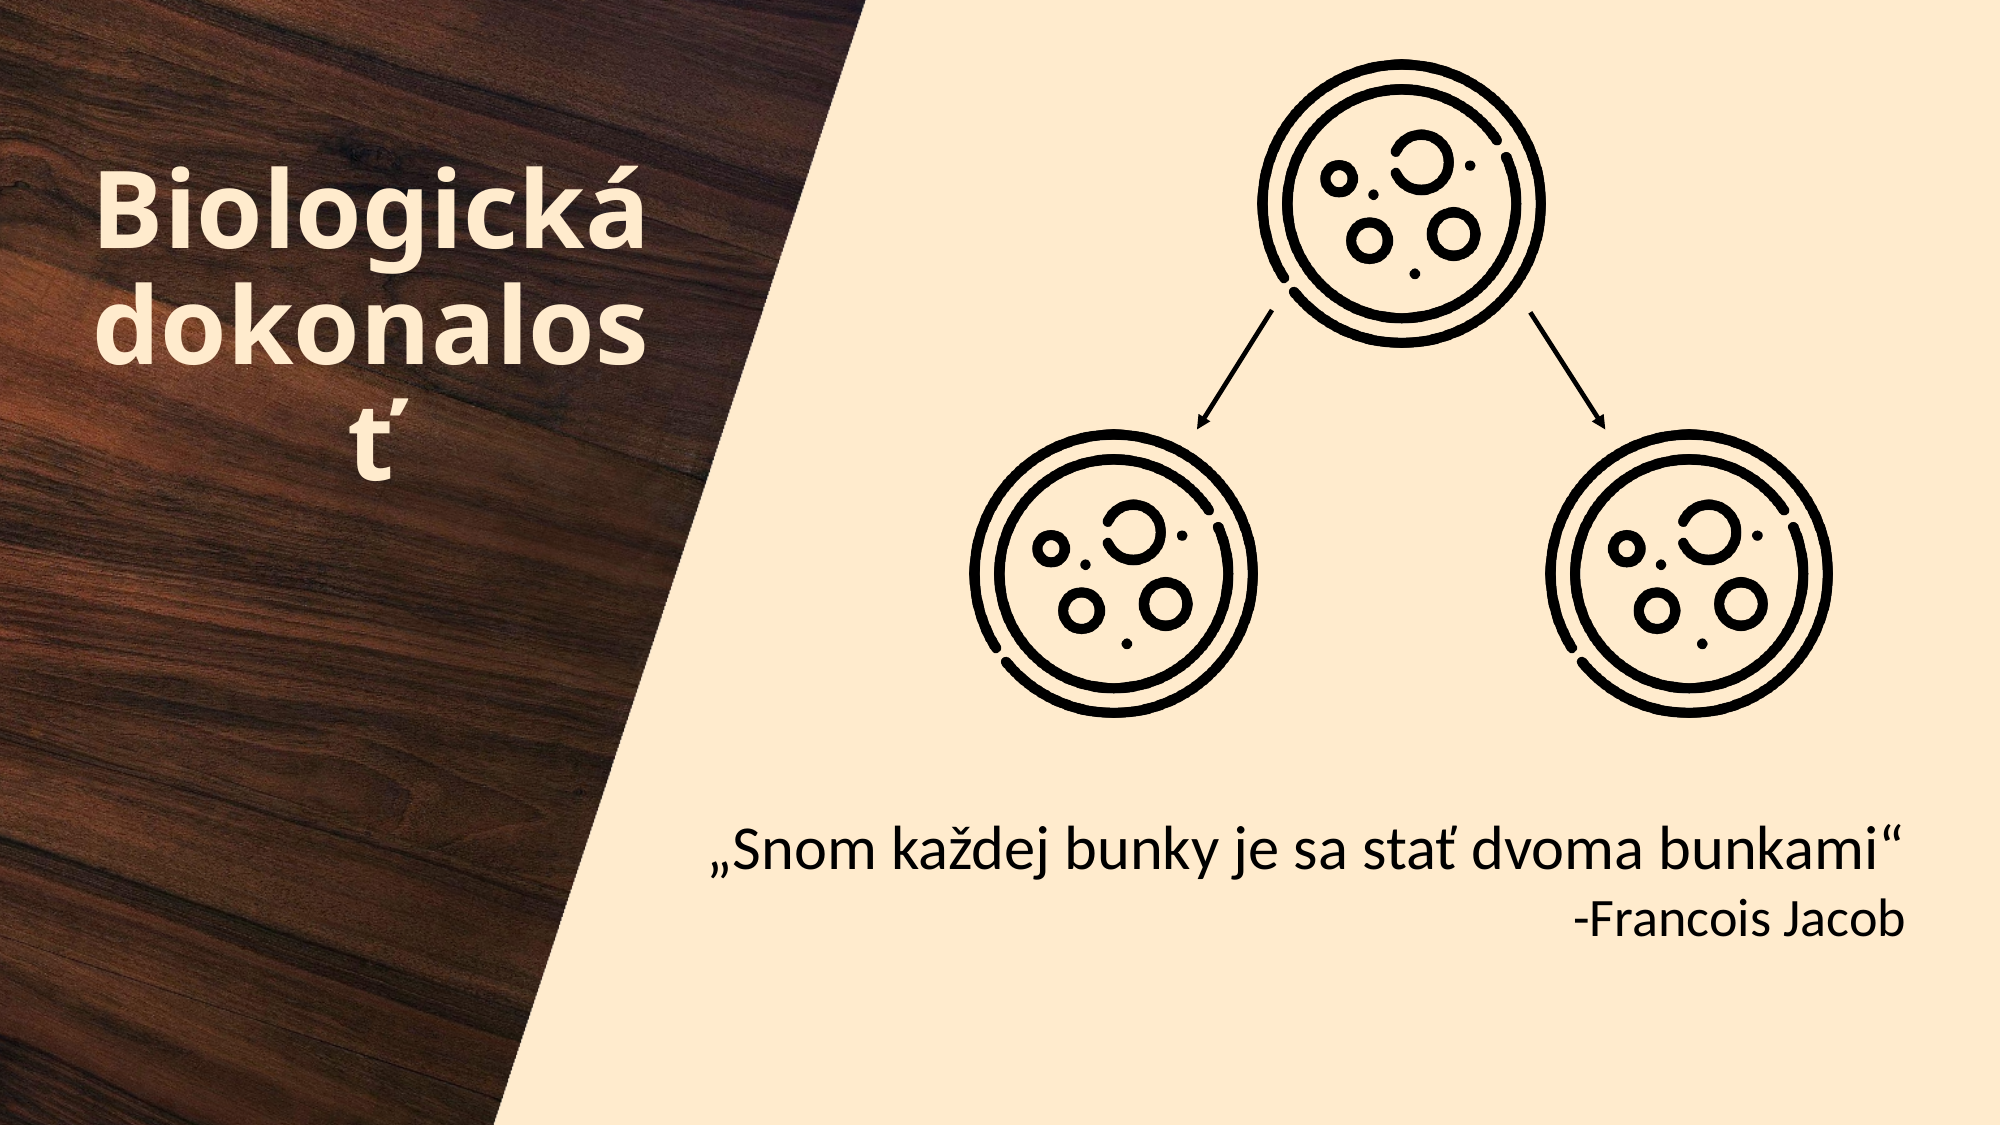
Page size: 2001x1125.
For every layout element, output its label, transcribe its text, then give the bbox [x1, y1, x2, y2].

picture [969, 429, 1258, 718]
picture [1544, 429, 1833, 718]
picture [0, 0, 927, 1125]
picture [1257, 59, 1546, 348]
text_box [1530, 312, 1606, 430]
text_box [1196, 310, 1272, 430]
text_box „Snom každej bunky je sa stať dvoma bunkami“ -Francois Jacob [927, 799, 1922, 955]
